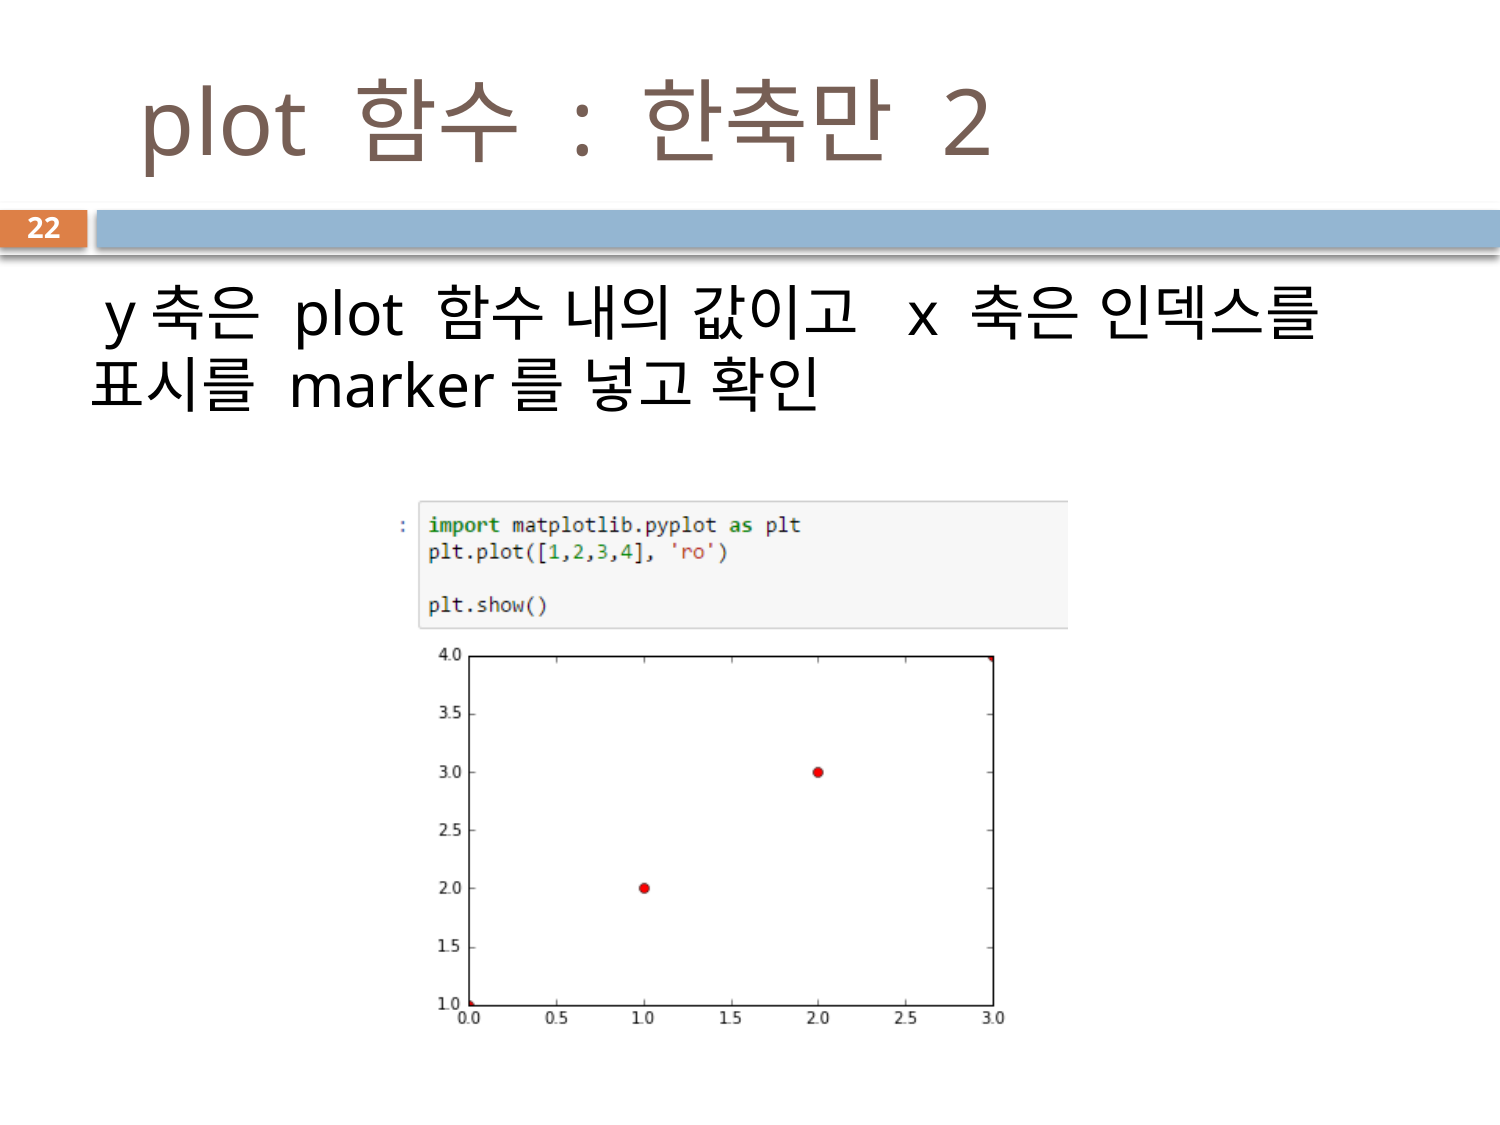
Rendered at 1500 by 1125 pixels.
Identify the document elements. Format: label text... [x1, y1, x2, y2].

picture [395, 479, 1068, 1046]
list y축은 plot 함수 내의 값이고 x 축은 인덱스를 표시를 marker를 넣고 확인 [75, 267, 1425, 480]
title plot 함수 : 한축만 2 [100, 37, 1438, 200]
slide_number 22 [0, 208, 88, 249]
